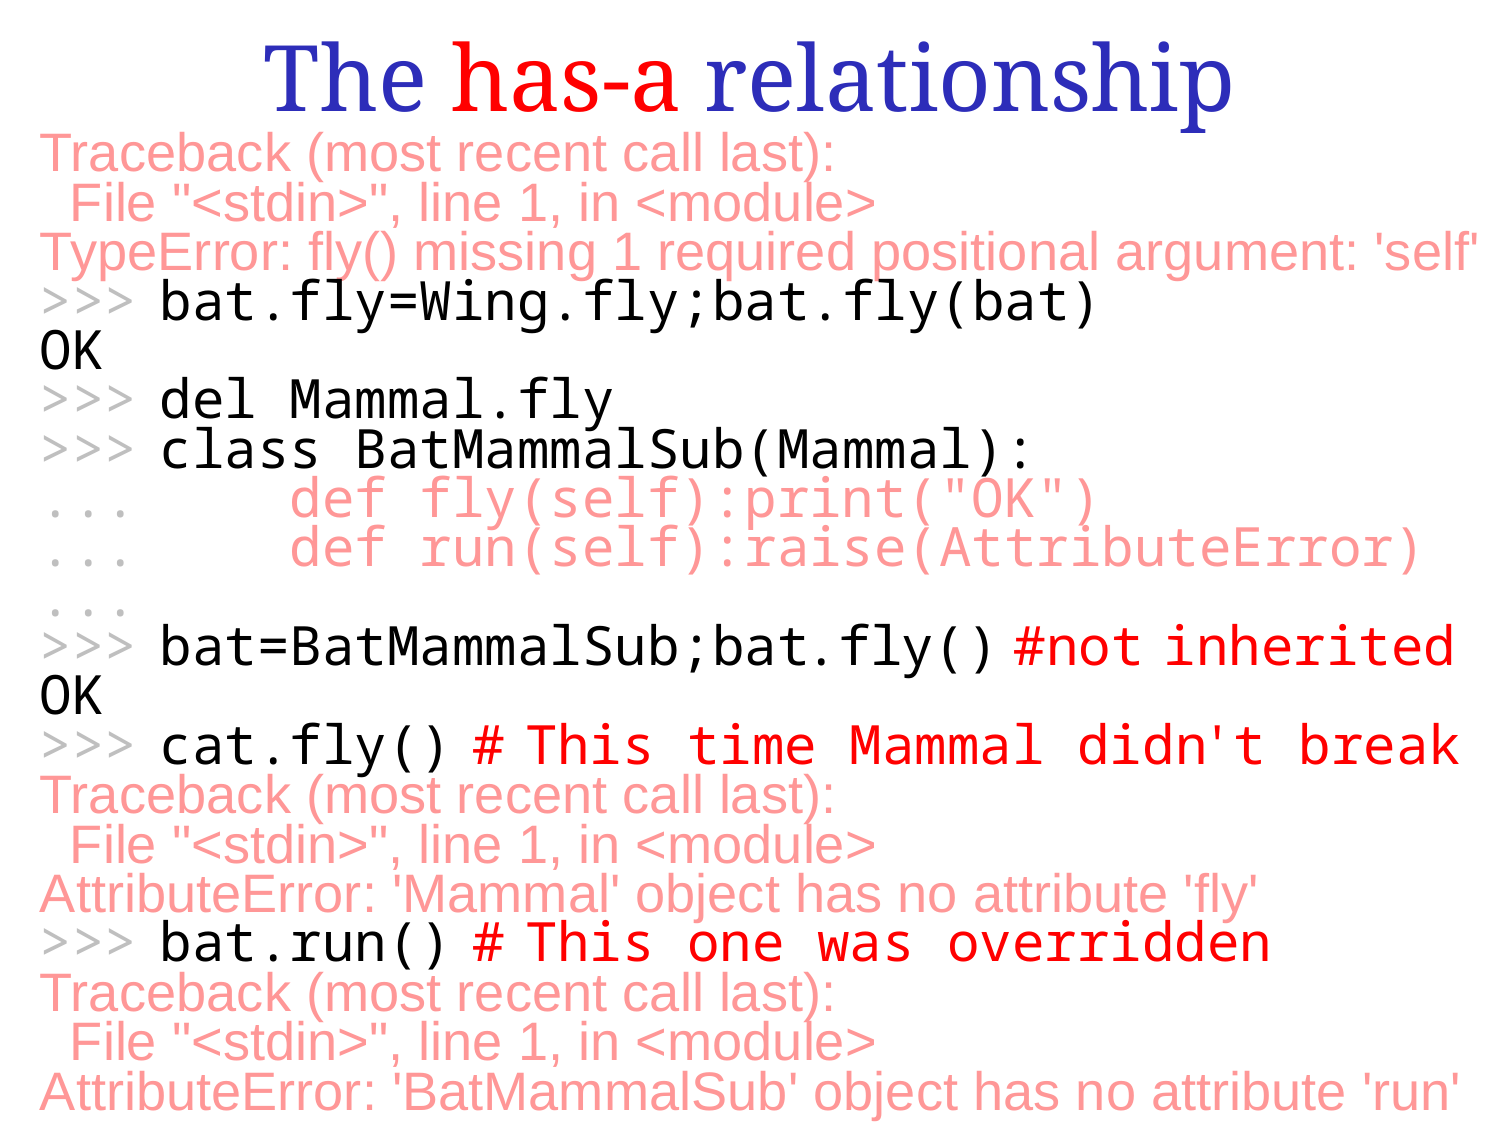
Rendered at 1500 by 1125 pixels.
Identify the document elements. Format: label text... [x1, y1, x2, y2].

text_box The has-a relationship [0, 12, 1500, 138]
text_box Traceback (most recent call last): File "<stdin>", line 1, in <module> TypeError: fly() missing 1 required positional argument: 'self' >>> bat.fly=Wing.fly;bat.fly(bat) OK >>> del Mammal.fly >>> class BatMammalSub(Mammal): ... def fly(self):print("OK") ... def run(self):raise(AttributeError) ... >>> bat=BatMammalSub;bat.fly() #not inherited OK >>> cat.fly() # This time Mammal didn't break Traceback (most recent call last): File "<stdin>", line 1, in <module> AttributeError: 'Mammal' object has no attribute 'fly' >>> bat.run() # This one was overridden Traceback (most recent call last): File "<stdin>", line 1, in <module> AttributeError: 'BatMammalSub' object has no attribute 'run' [24, 125, 1500, 1124]
